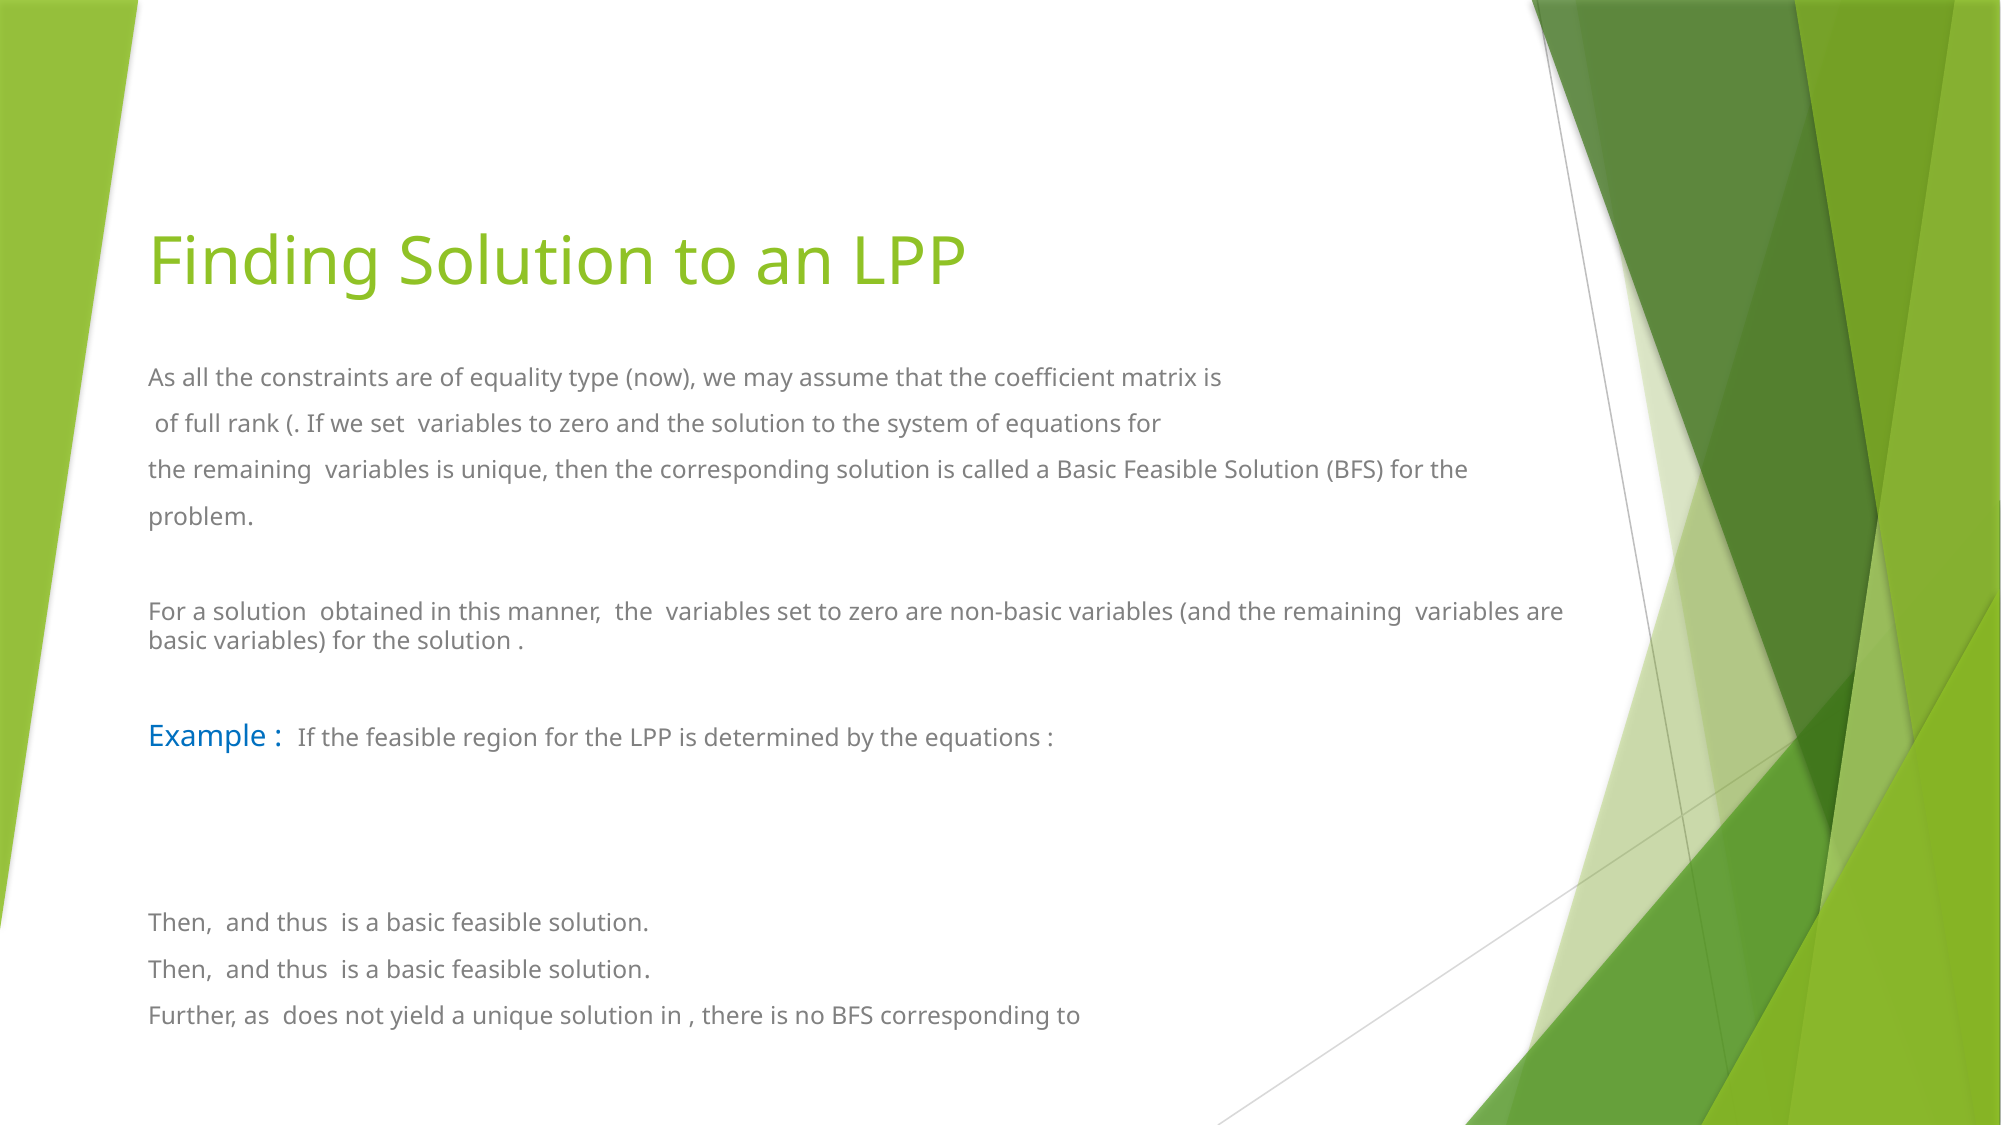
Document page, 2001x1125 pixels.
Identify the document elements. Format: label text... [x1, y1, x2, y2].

title Finding Solution to an LPP [133, 0, 1522, 306]
